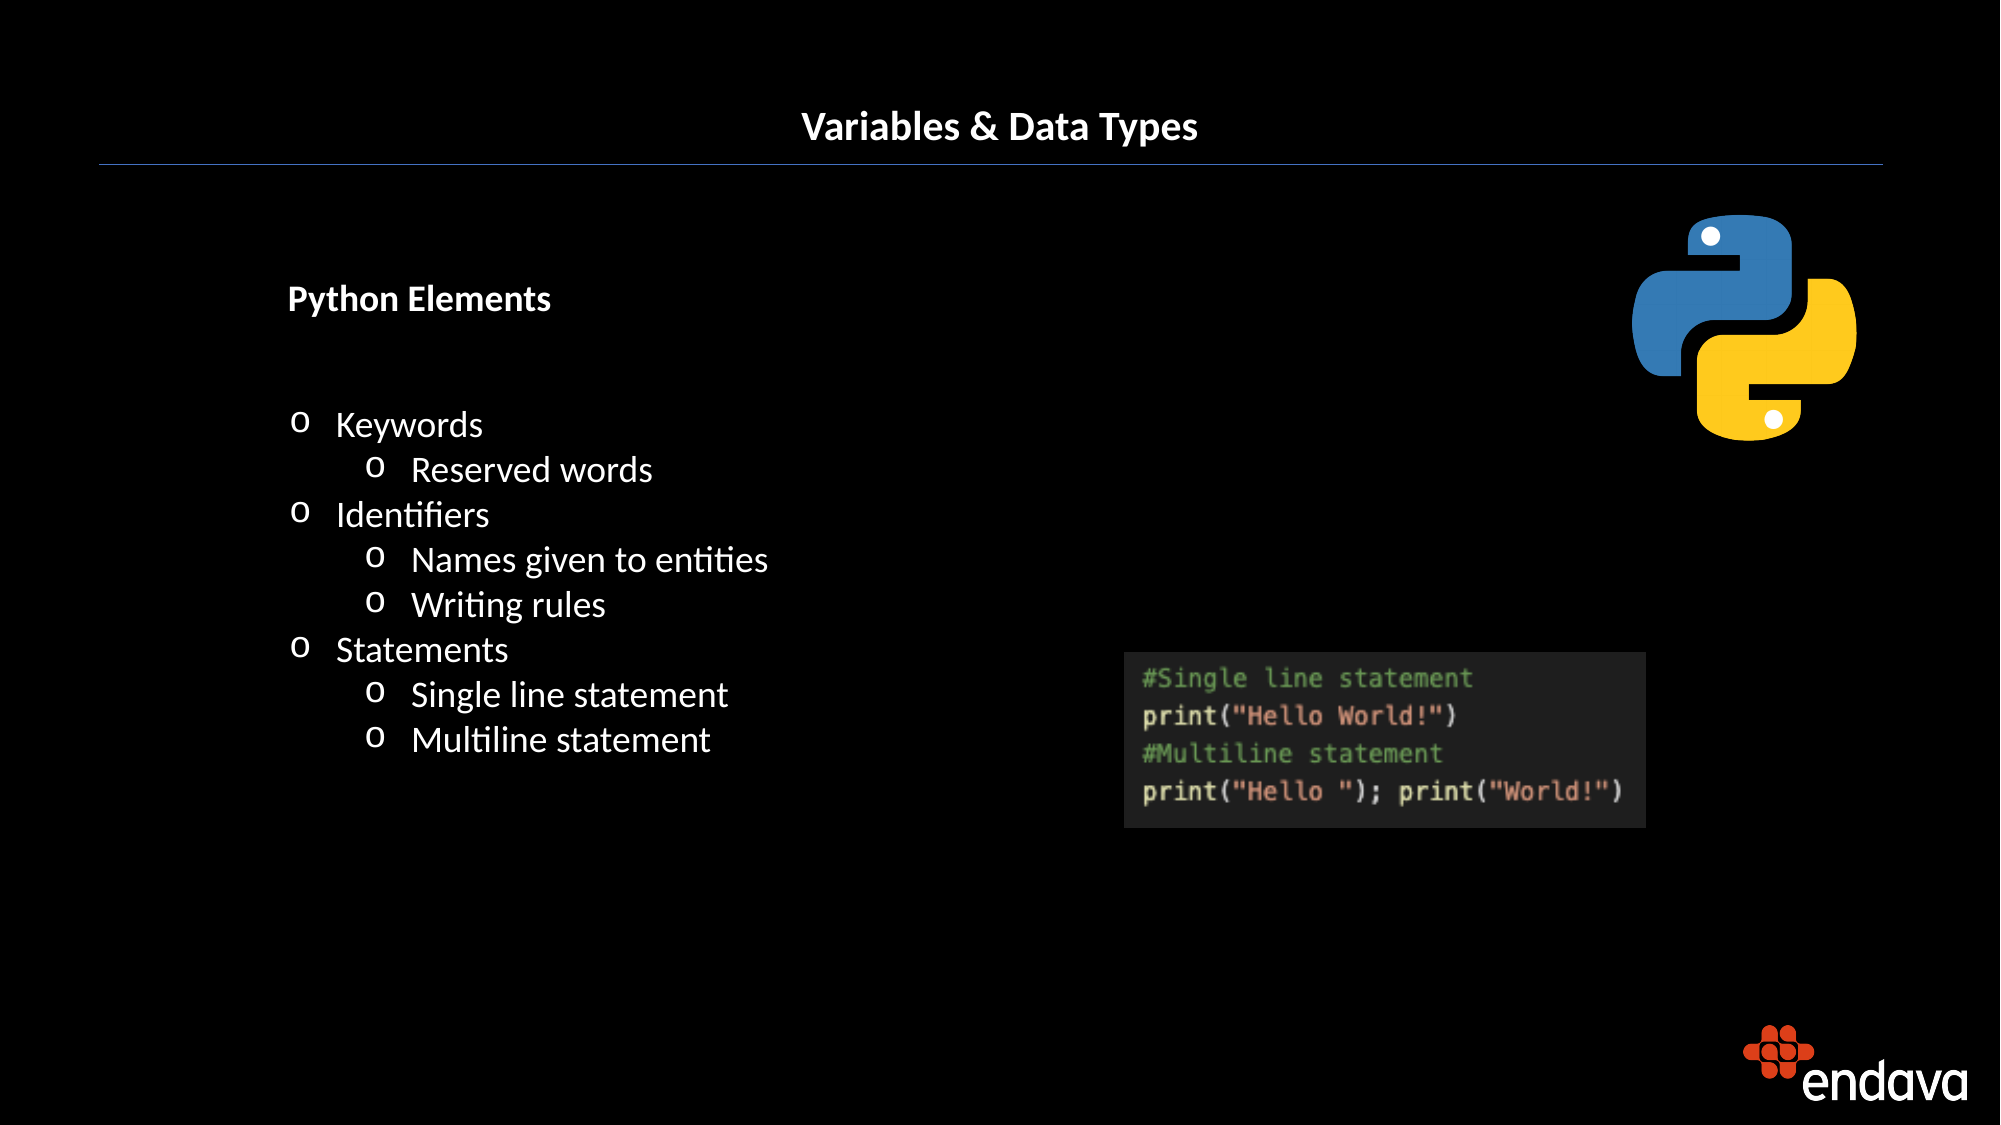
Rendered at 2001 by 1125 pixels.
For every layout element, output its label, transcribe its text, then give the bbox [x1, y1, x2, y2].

text_box Keywords Reserved words Identifiers Names given to entities Writing rules Statements Single line statement Multiline statement [274, 392, 1386, 768]
picture [1743, 1025, 1967, 1101]
picture [1124, 652, 1646, 828]
picture [1631, 214, 1857, 441]
text_box Variables & Data Types [786, 91, 1214, 156]
text_box Python Elements [273, 266, 567, 327]
